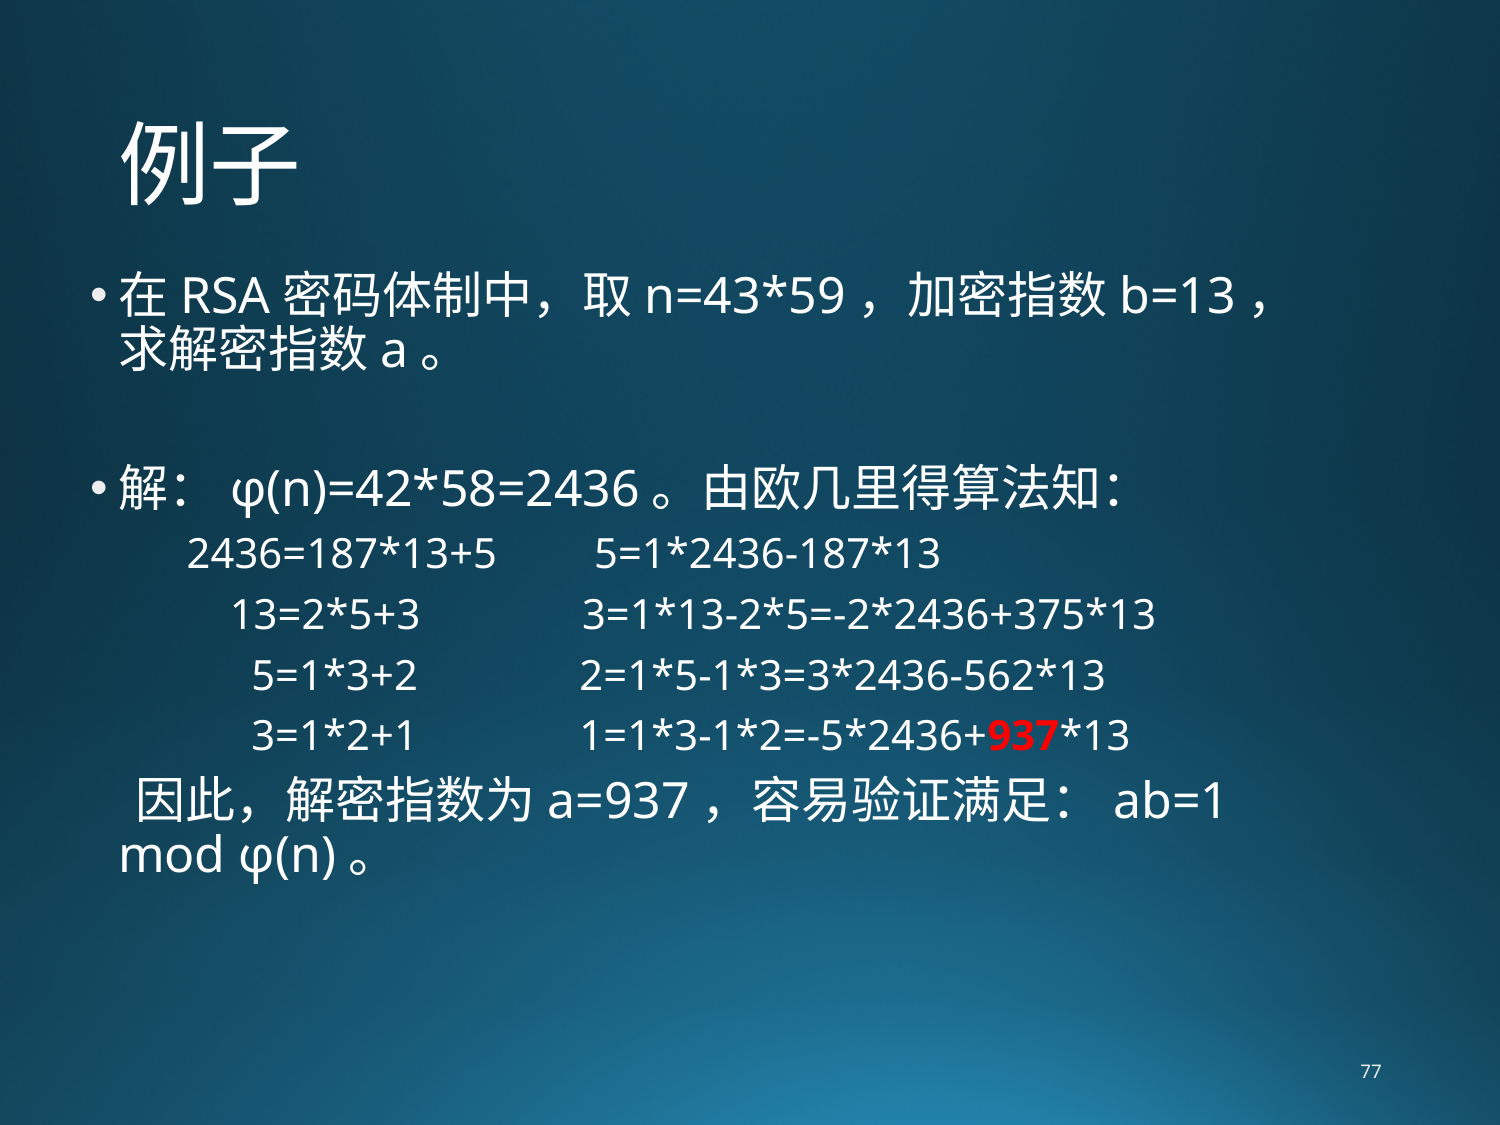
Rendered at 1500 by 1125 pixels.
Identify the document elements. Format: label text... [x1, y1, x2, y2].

slide_number 77 [1059, 1042, 1397, 1103]
title 例子 [103, 59, 1397, 278]
picture [0, 0, 1500, 1125]
list 在RSA密码体制中，取n=43*59，加密指数b=13，求解密指数a。 解：φ(n)=42*58=2436。由欧几里得算法知： 2436=187*13+5 5=1*2436-187*13 13=2*5+3 3=1*13-2*5=-2*2436+375*13 5=1*3+2 2=1*5-1*3=3*2436-562*13 3=1*2+1 1=1*3-1*2=-5*2436+937*13 因此，解密指数为a=937，容易验证满足：ab=1 mod φ(n)。 [75, 262, 1341, 1071]
